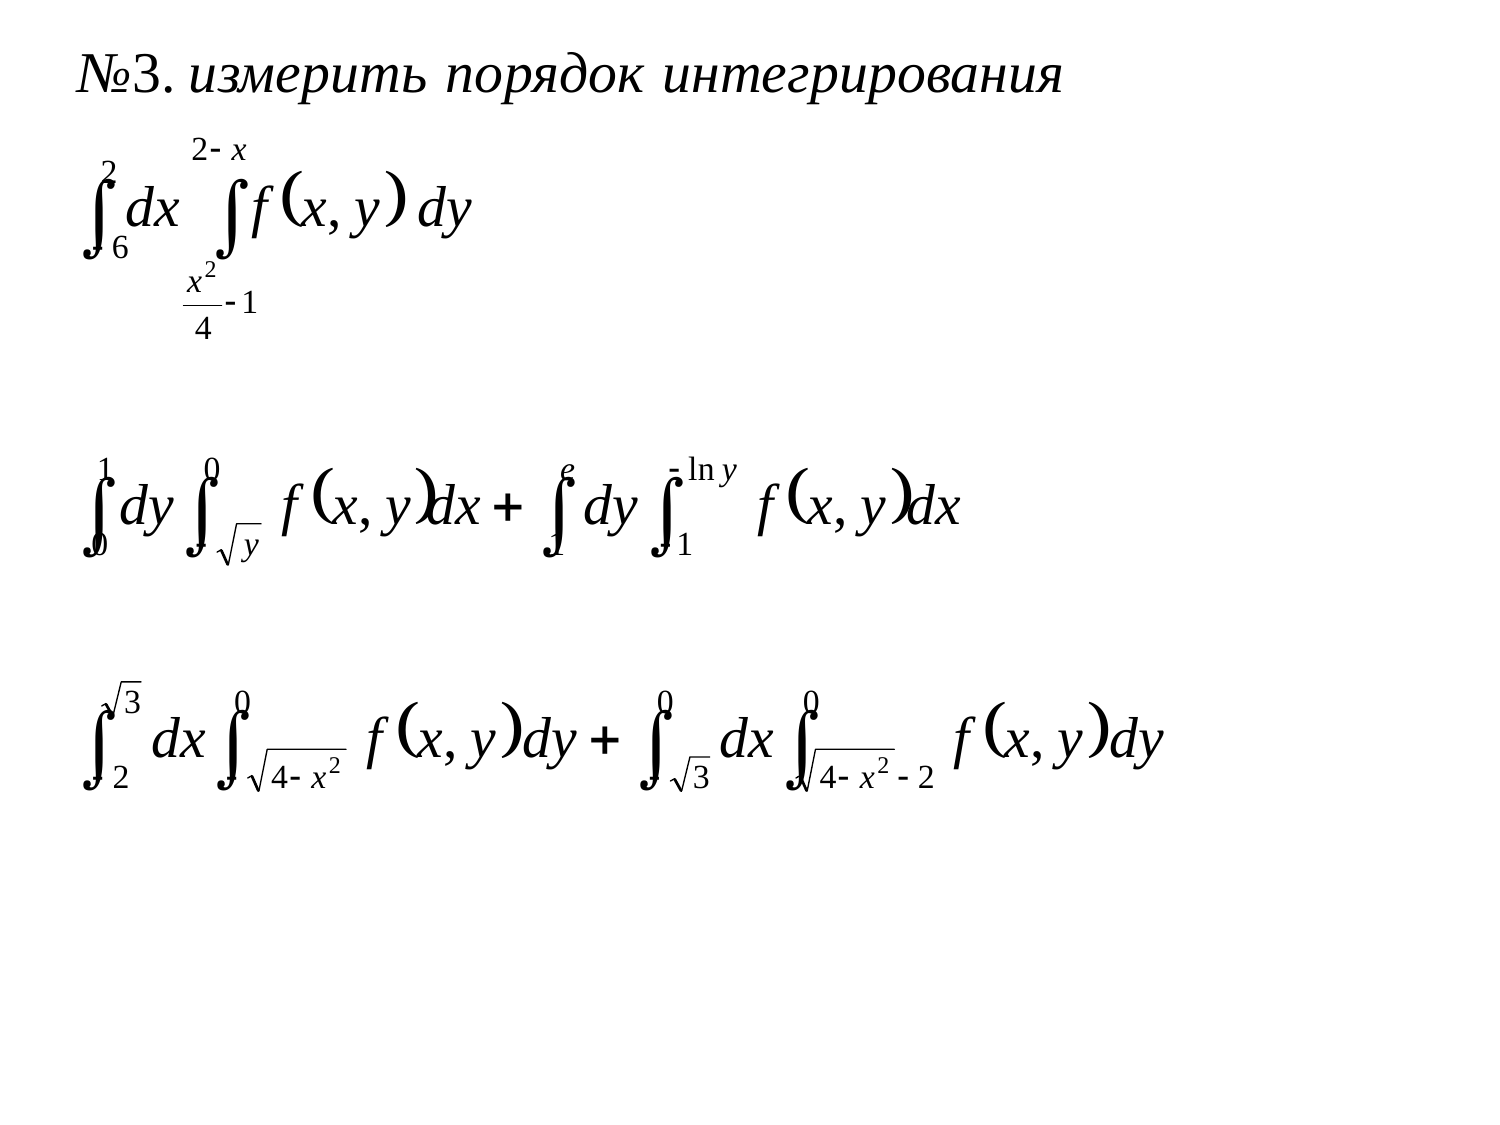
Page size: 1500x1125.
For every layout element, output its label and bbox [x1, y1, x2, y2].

text_box [64, 42, 1176, 803]
